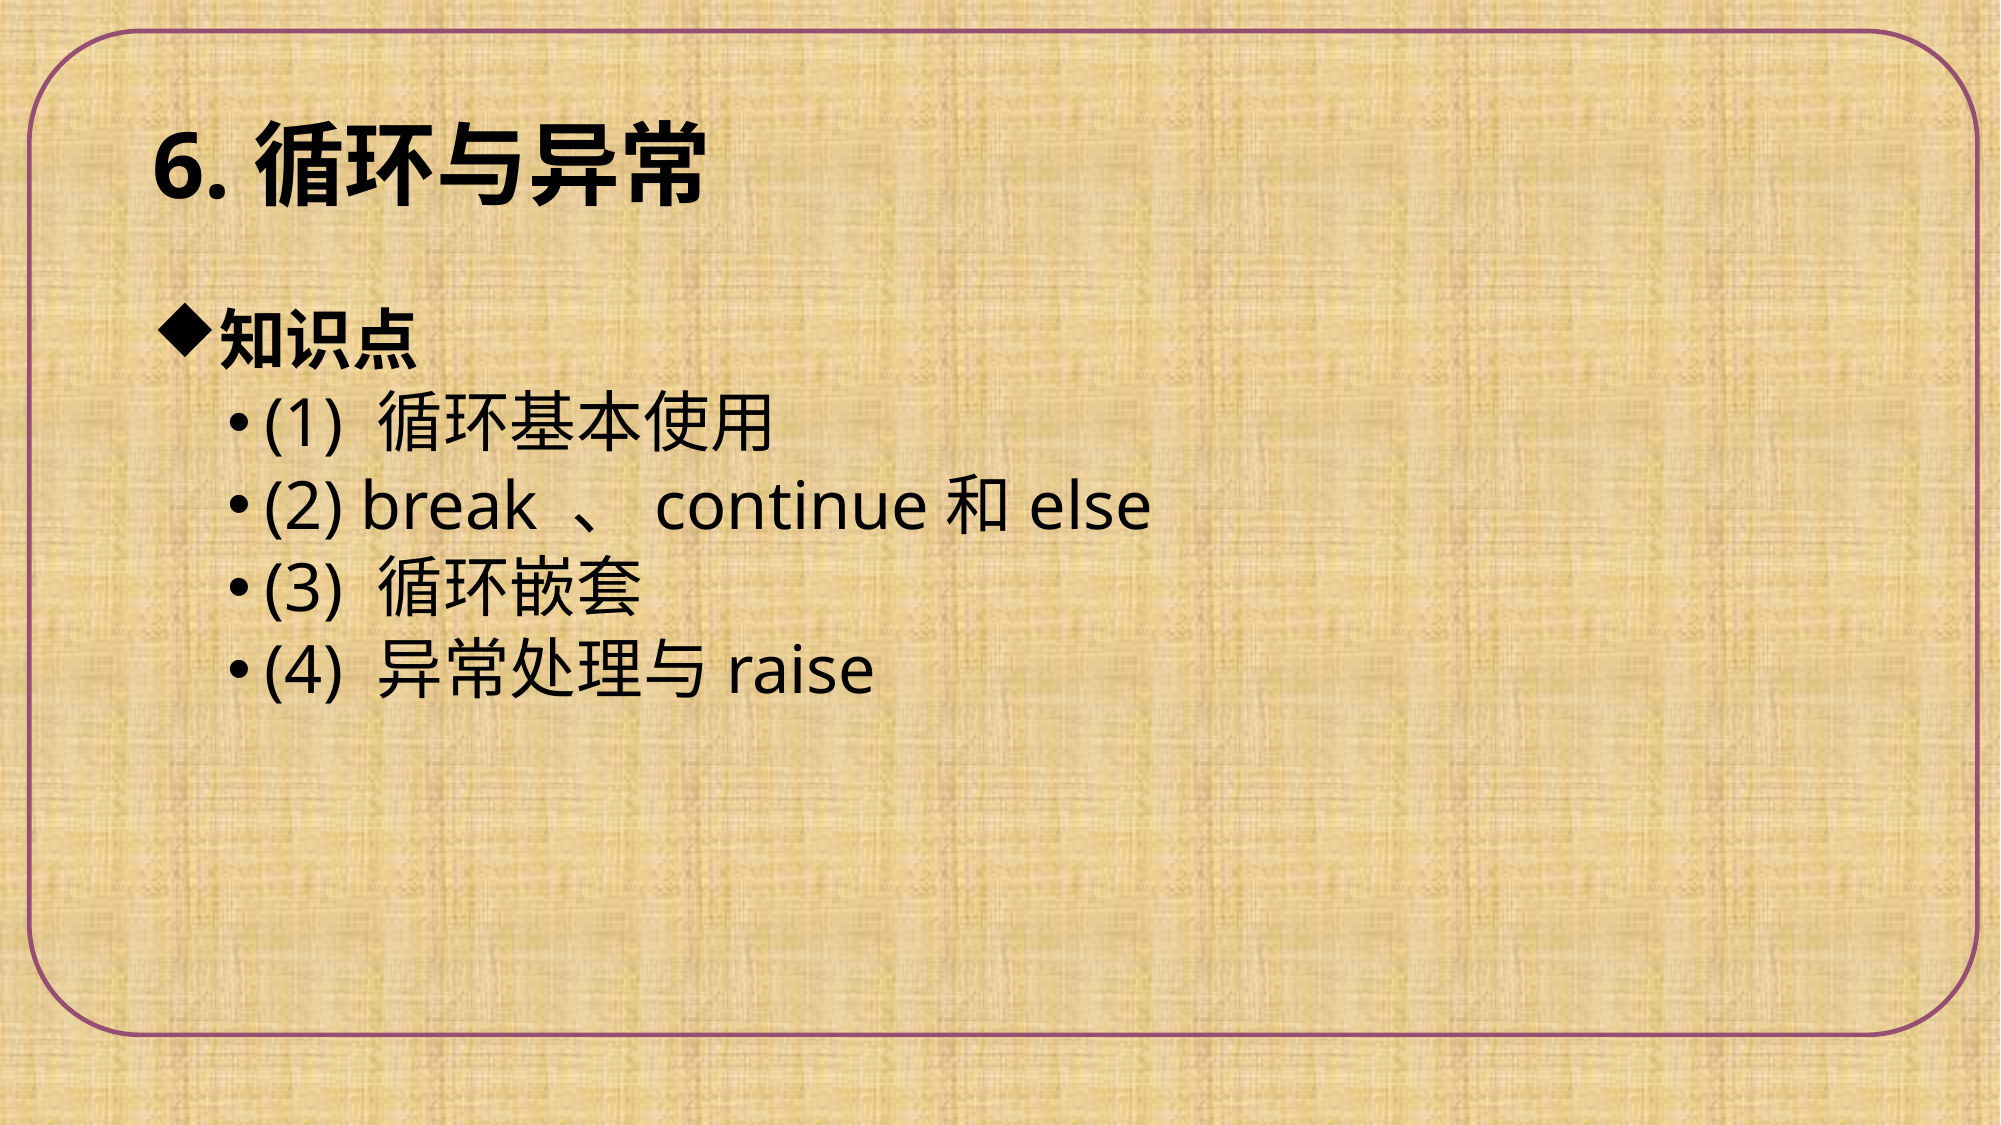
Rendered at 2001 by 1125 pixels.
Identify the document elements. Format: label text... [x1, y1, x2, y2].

picture [0, 0, 2001, 1125]
list 知识点 (1) 循环基本使用 (2) break 、continue和else (3) 循环嵌套 (4) 异常处理与raise [137, 299, 1863, 1014]
title 6.循环与异常 [137, 59, 1863, 278]
